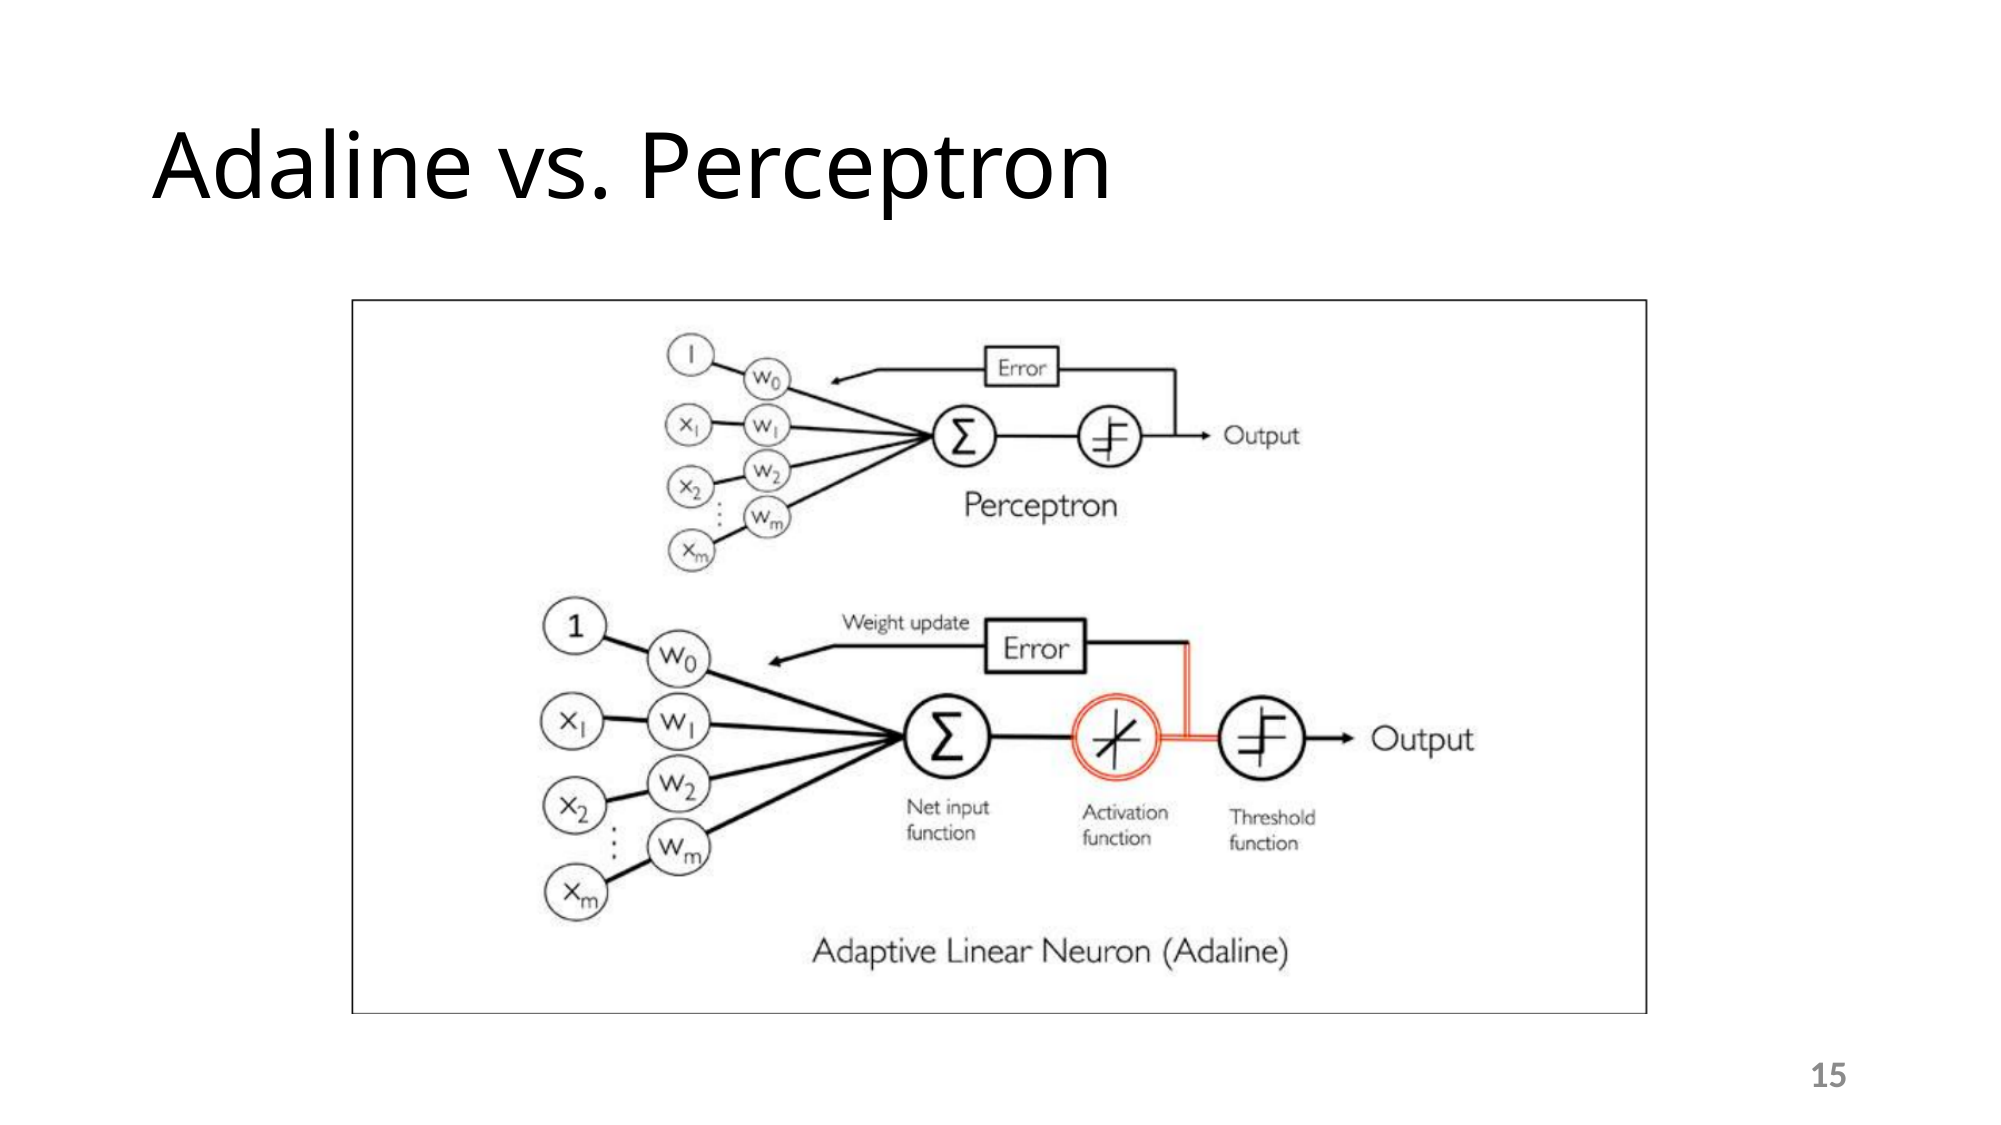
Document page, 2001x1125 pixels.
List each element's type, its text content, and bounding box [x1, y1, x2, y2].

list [351, 299, 1649, 1014]
slide_number 15 [1412, 1042, 1863, 1103]
title Adaline vs. Perceptron [137, 59, 1863, 278]
